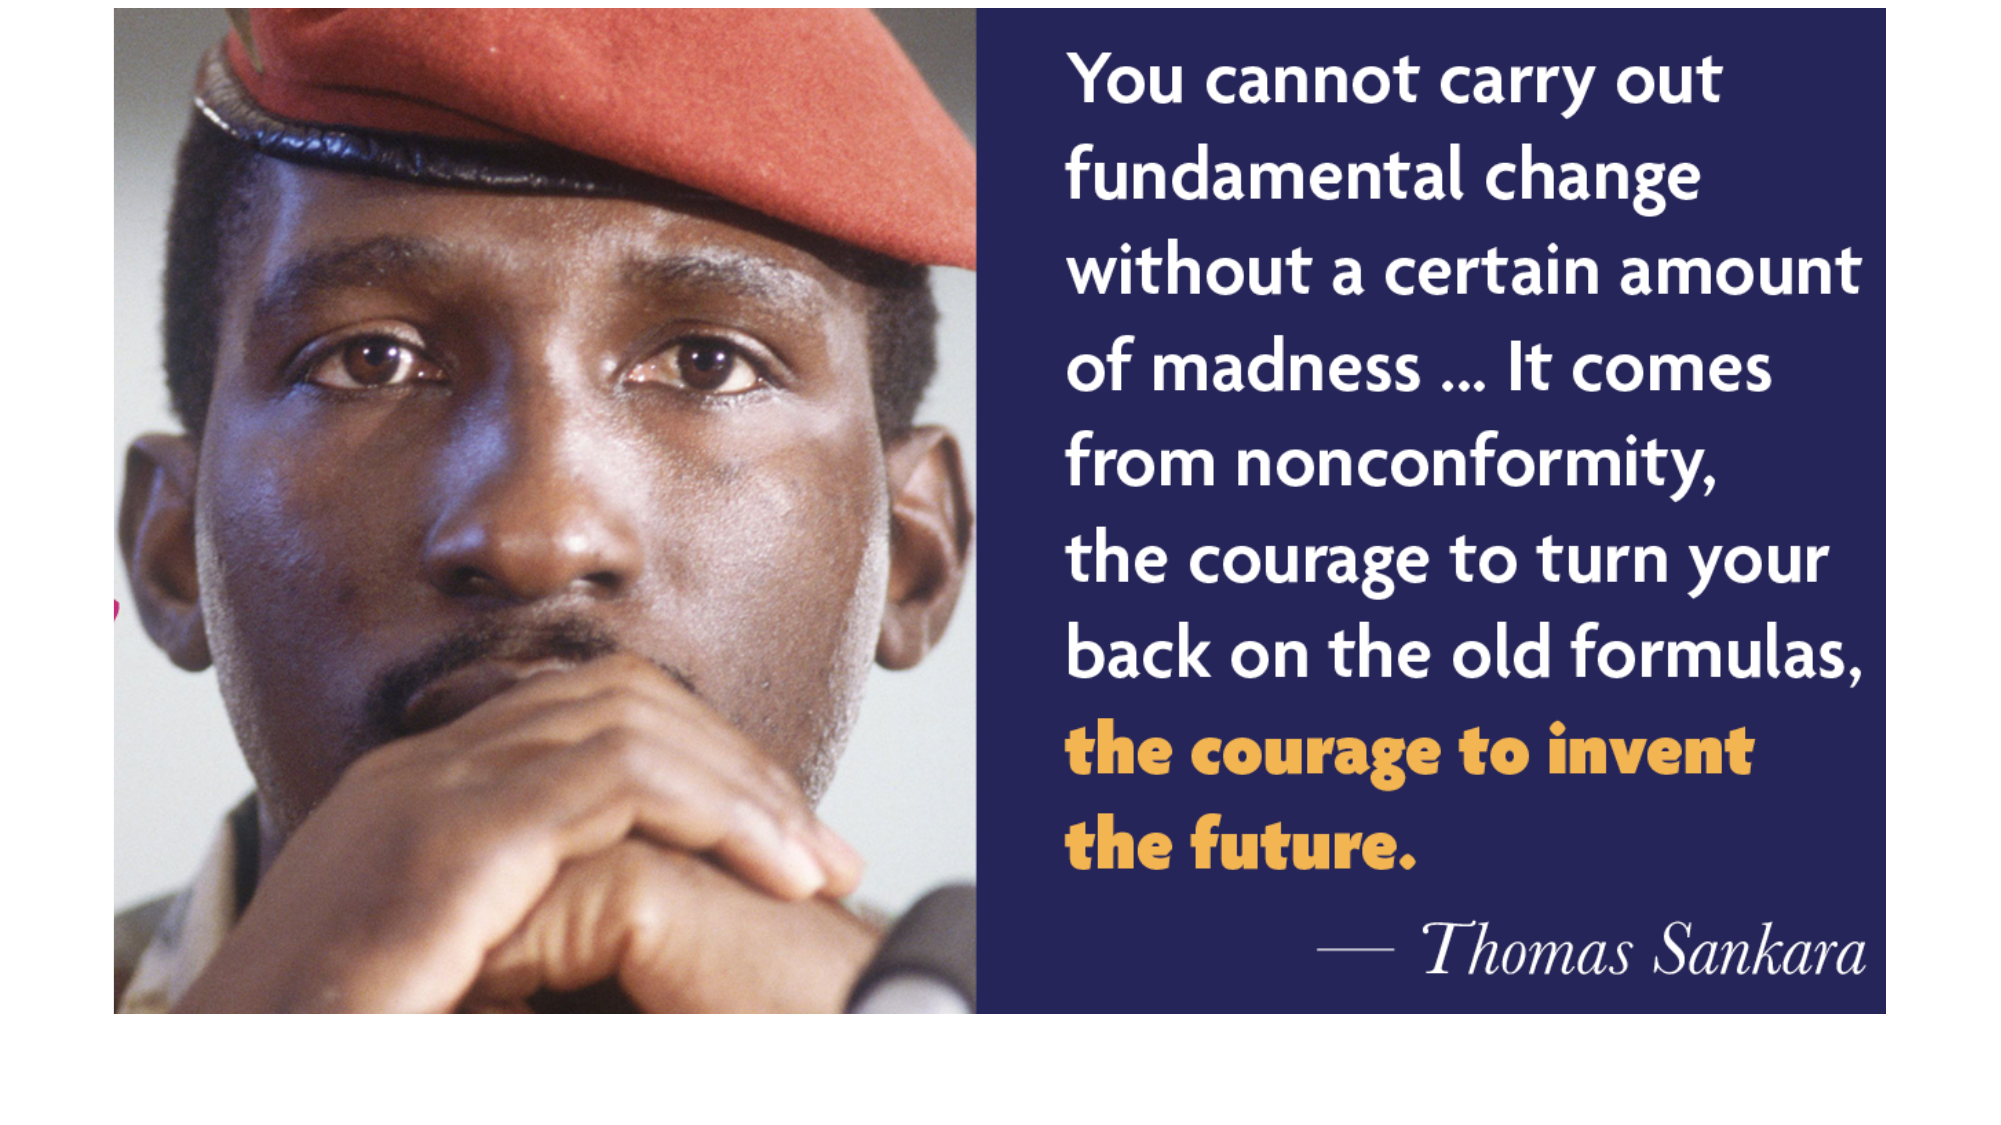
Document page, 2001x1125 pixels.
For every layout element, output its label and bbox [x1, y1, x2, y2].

picture [113, 7, 1887, 1014]
